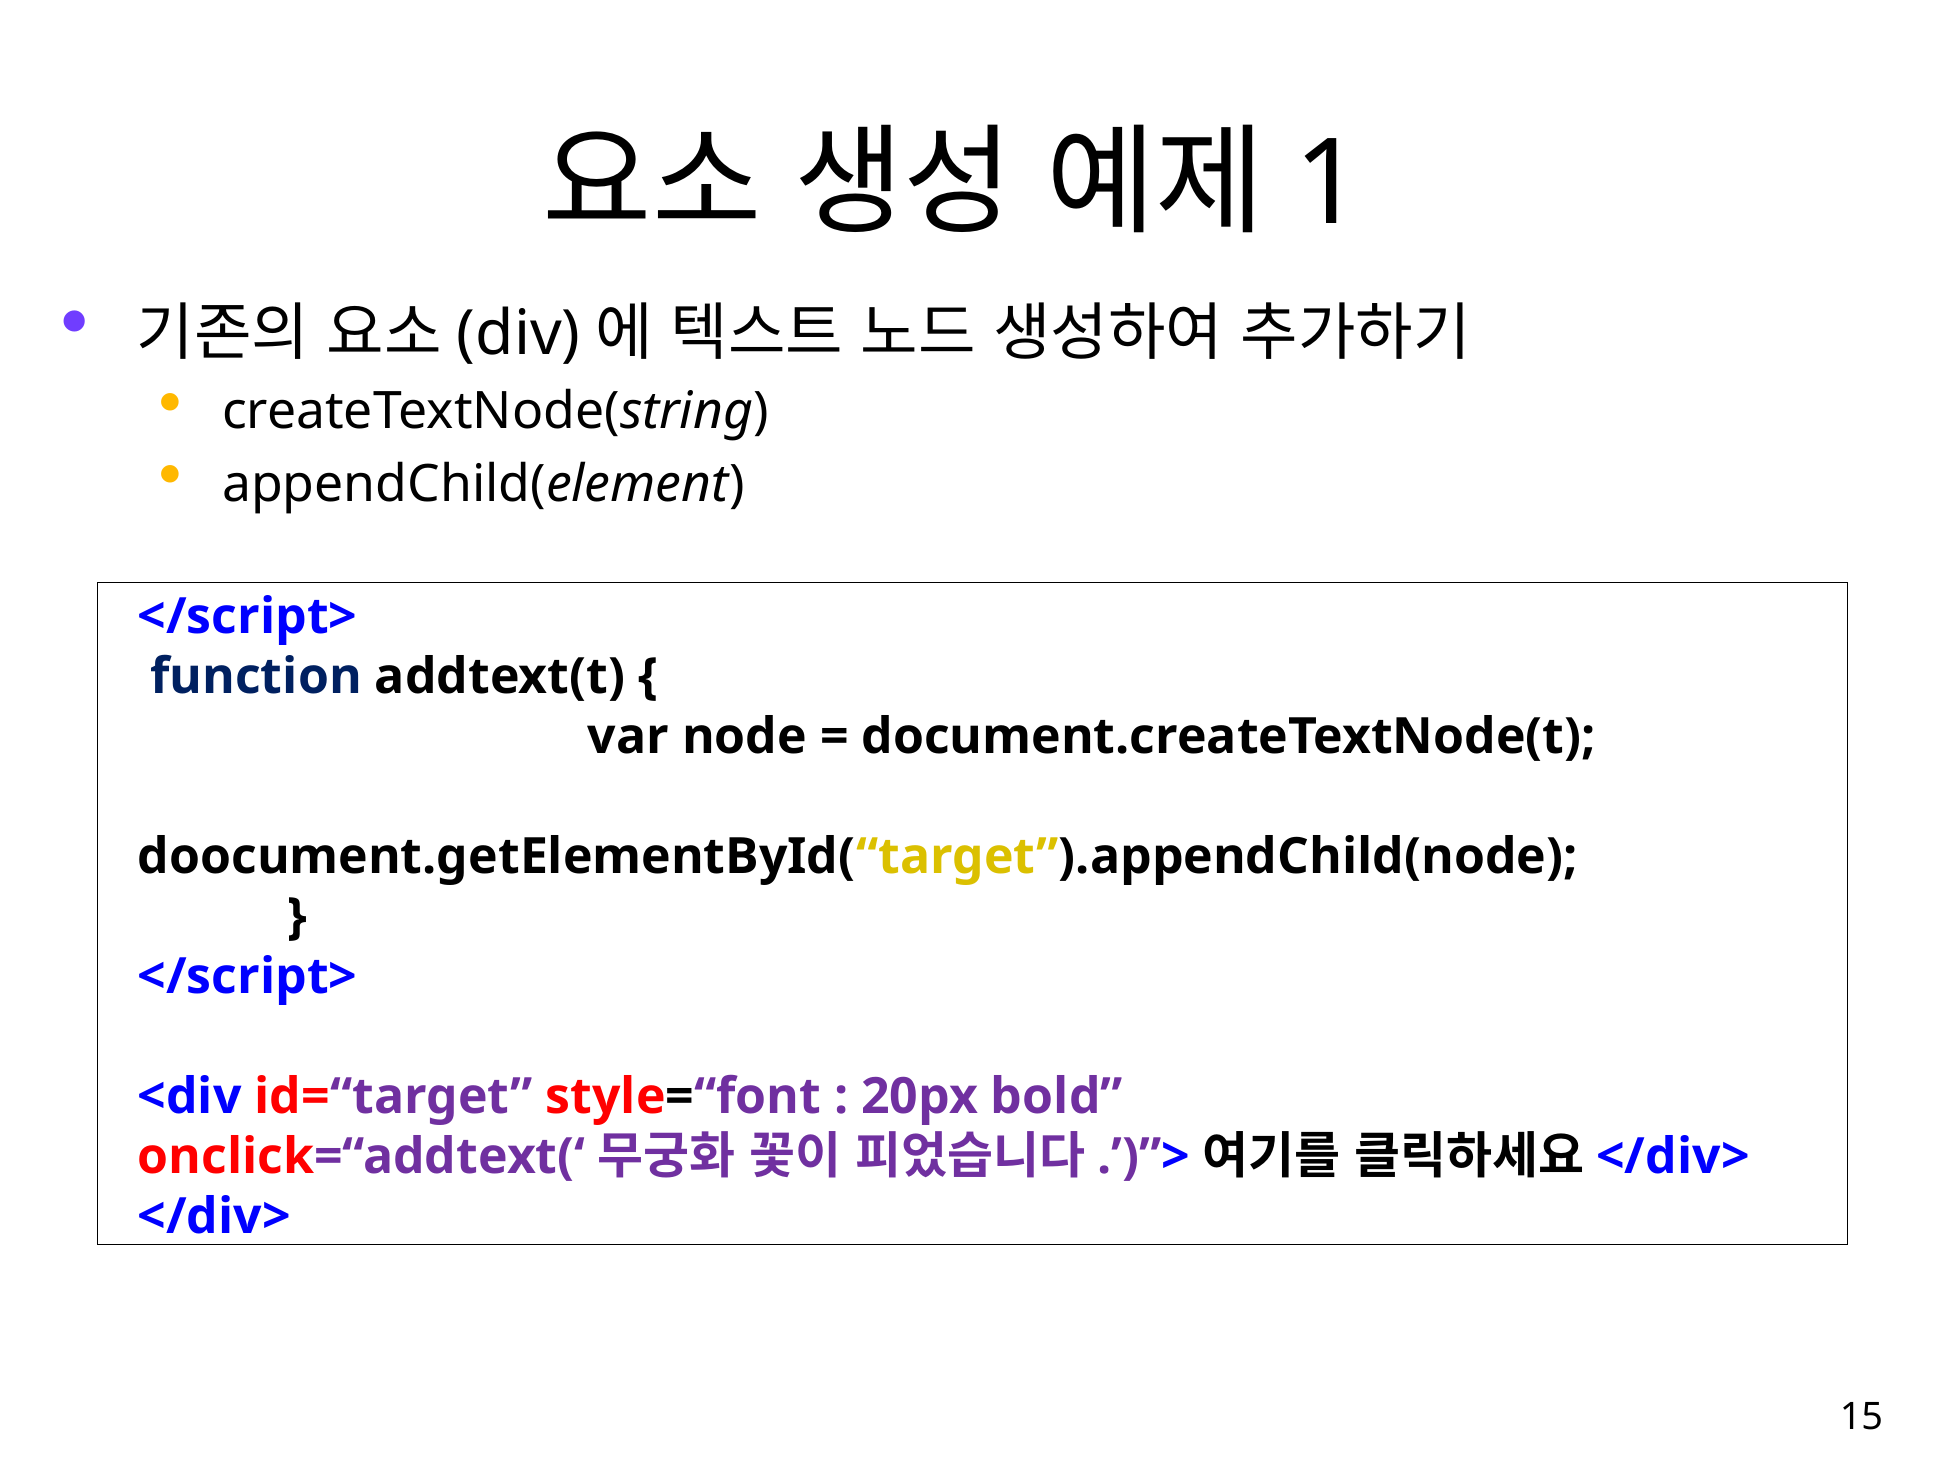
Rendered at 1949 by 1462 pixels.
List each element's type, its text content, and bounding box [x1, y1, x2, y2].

text_box </script> function addtext(t) { var node = document.createTextNode(t); doocument.getElementById(“target”).appendChild(node); } </script> <div id=“target” style=“font : 20px bold” onclick=“addtext(‘무궁화 꽃이 피었습니다.’)”>여기를 클릭하세요</div> </div> [97, 582, 1848, 1245]
title 요소 생성 예제1 [156, 92, 1749, 255]
text_box 기존의 요소(div)에 텍스트 노드 생성하여 추가하기 createTextNode(string) appendChild(element) [48, 284, 1897, 1343]
slide_number 15 [1496, 1372, 1899, 1462]
